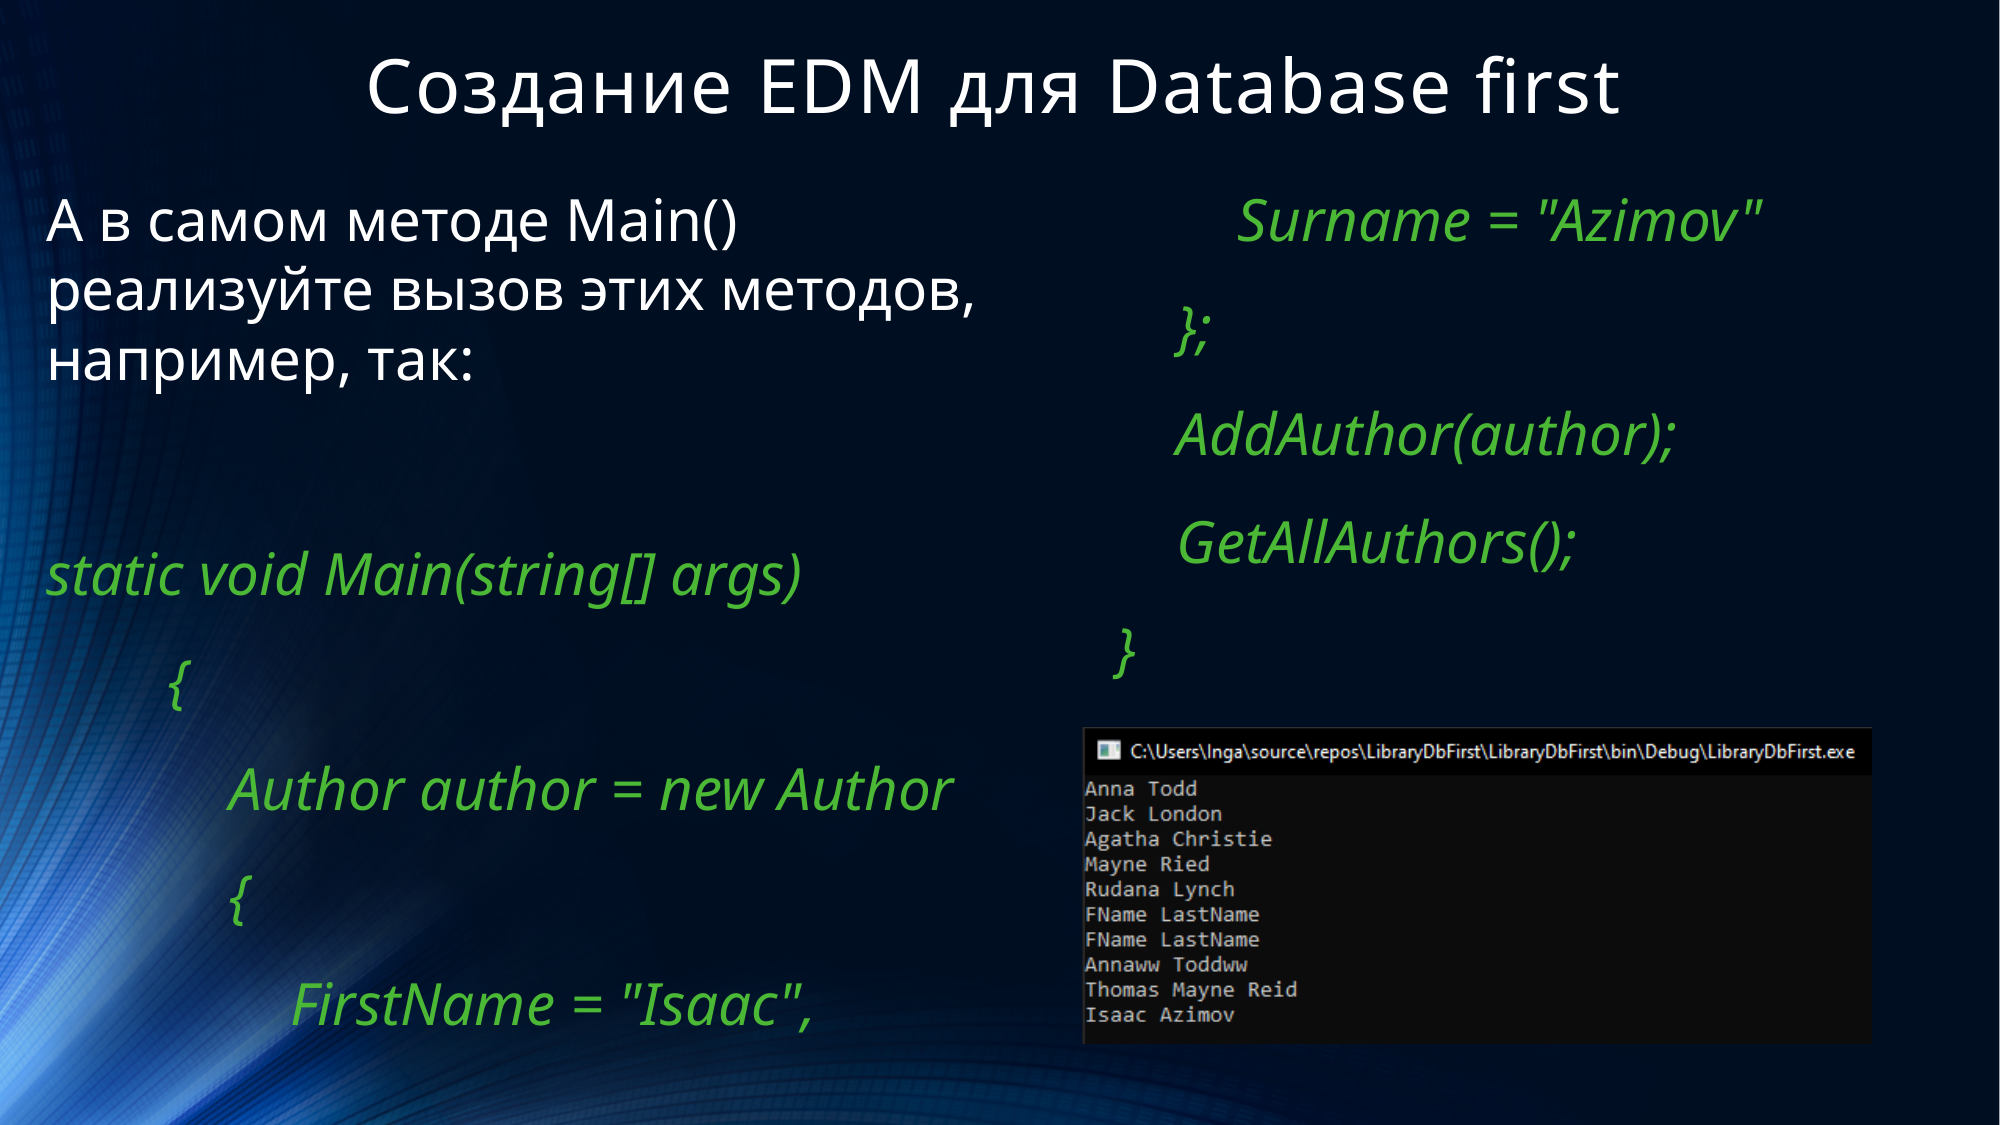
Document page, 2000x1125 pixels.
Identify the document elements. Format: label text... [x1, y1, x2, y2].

list А в самом методе Main() реализуйте вызов этих методов, например, так: static void Main(string[] args) { Author author = new Author { FirstName = "Isaac", Surname = "Azimov" }; AddAuthor(author); GetAllAuthors(); } [31, 137, 1957, 1083]
title Создание EDM для Database first [31, 30, 1957, 137]
picture [0, 0, 2000, 1125]
